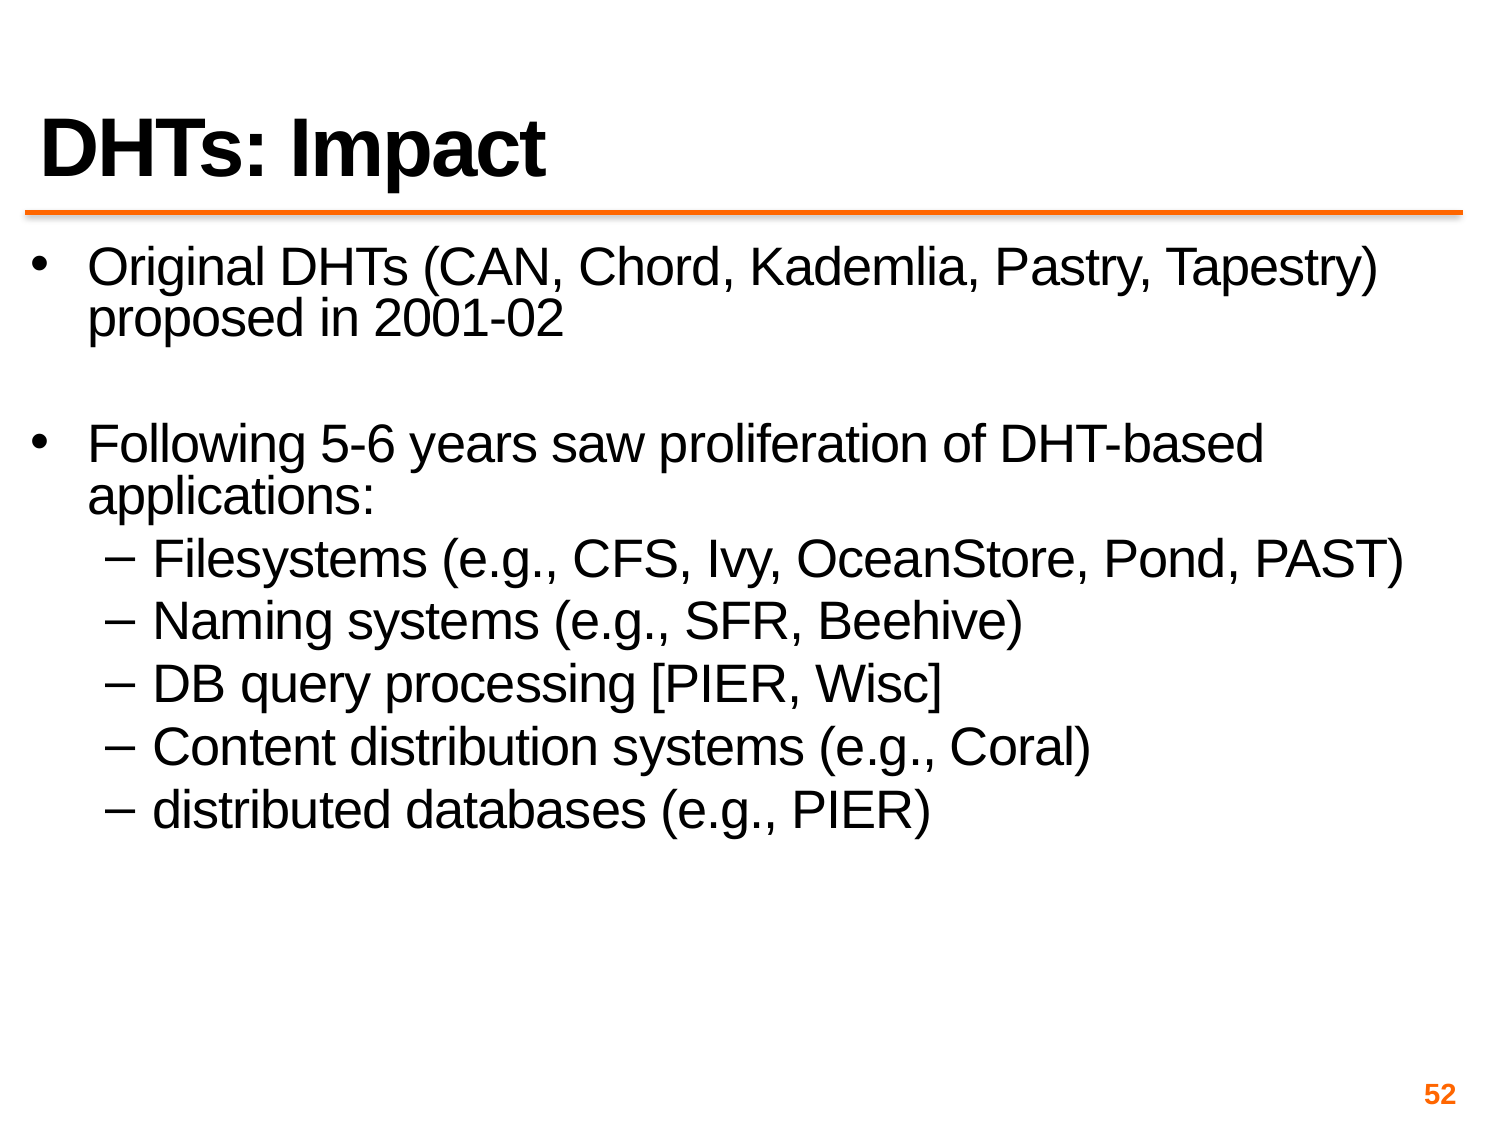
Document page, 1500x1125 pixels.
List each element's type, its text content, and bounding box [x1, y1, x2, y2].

title DHTs: Impact [24, 24, 1463, 201]
list Original DHTs (CAN, Chord, Kademlia, Pastry, Tapestry) proposed in 2001-02 Following 5-6 years saw proliferation of DHT-based applications: Filesystems (e.g., CFS, Ivy, OceanStore, Pond, PAST) Naming systems (e.g., SFR, Beehive) DB query processing [PIER, Wisc] Content distribution systems (e.g., Coral) distributed databases (e.g., PIER) [24, 237, 1463, 1063]
slide_number 52 [1112, 1074, 1463, 1110]
